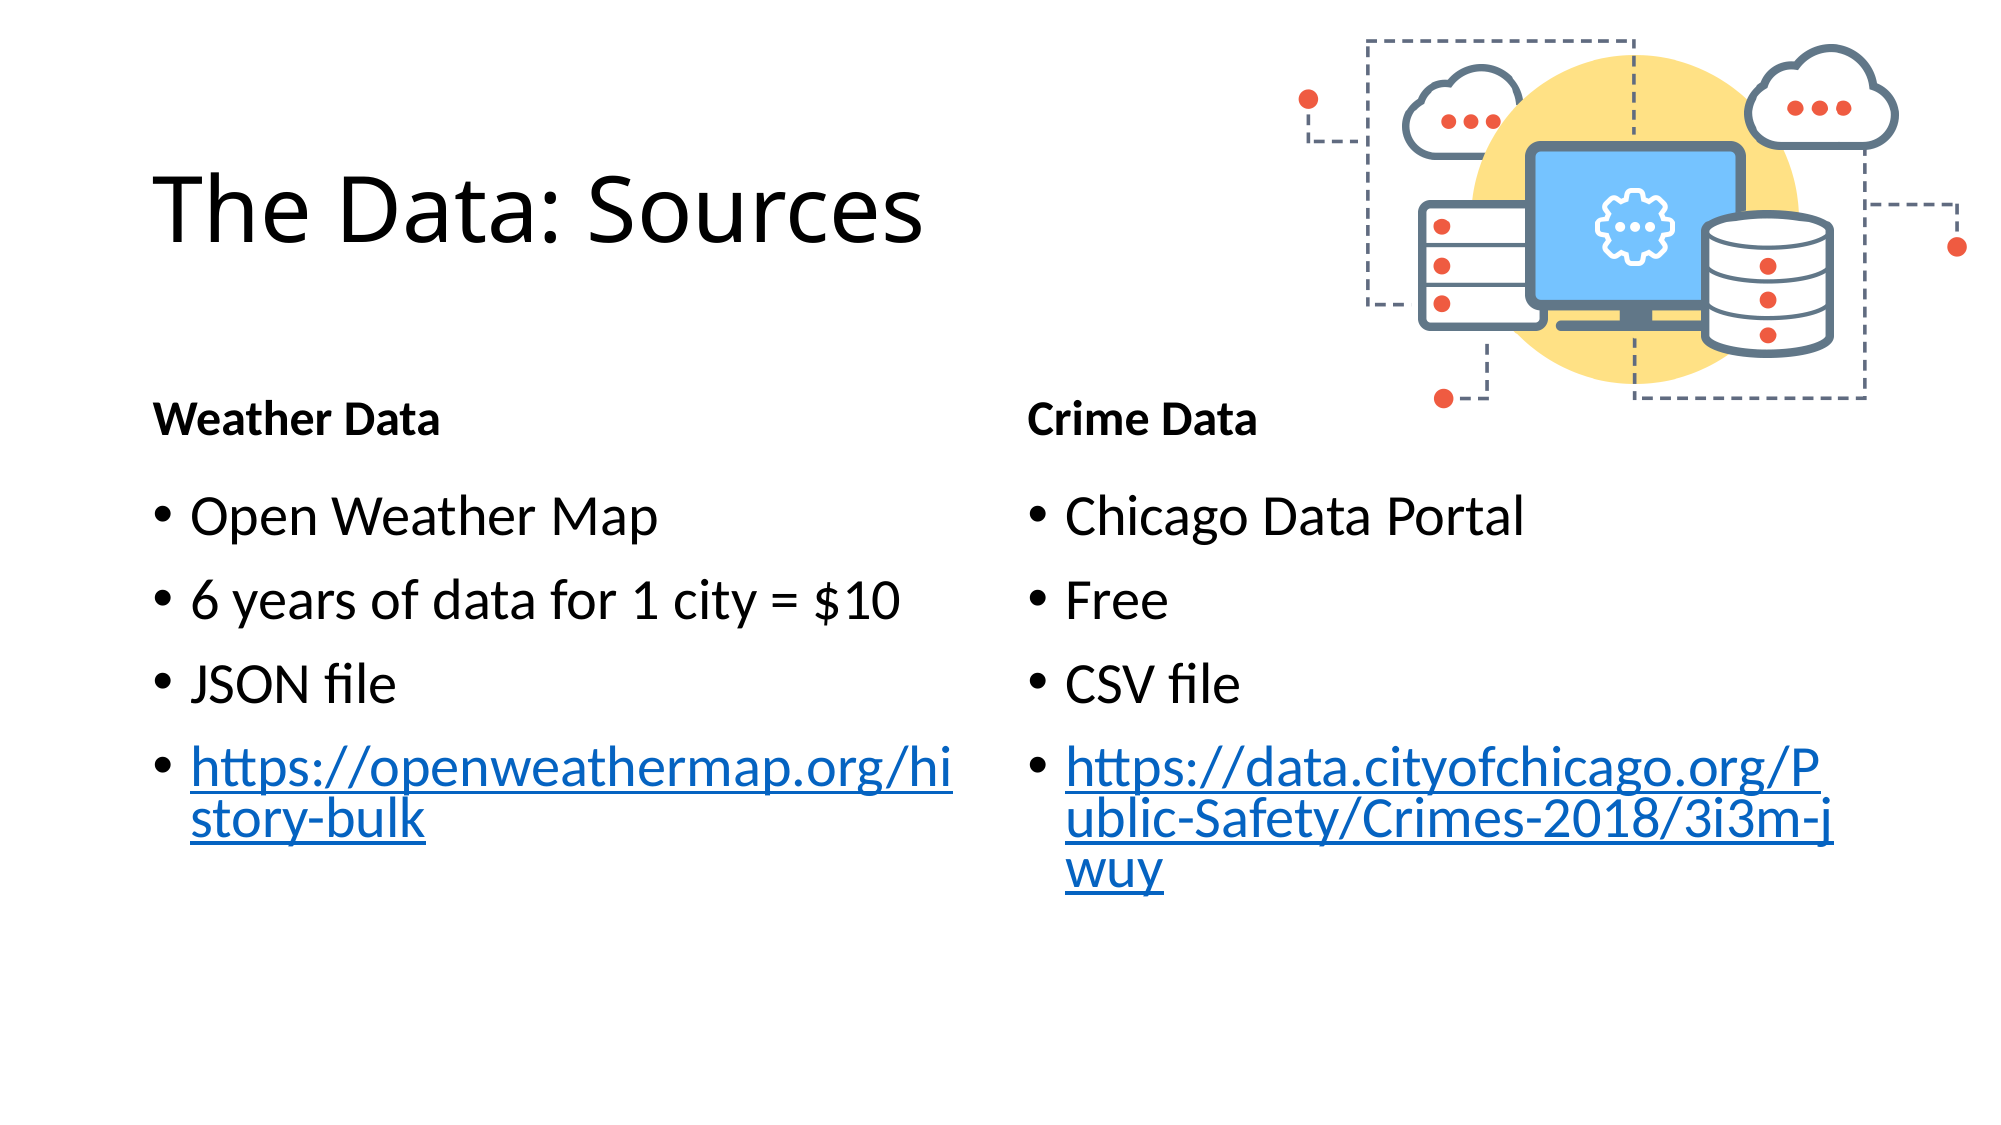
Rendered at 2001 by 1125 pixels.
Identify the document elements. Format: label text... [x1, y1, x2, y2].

list Chicago Data Portal Free CSV file https://data.cityofchicago.org/Public-Safety/Crimes-2018/3i3m-jwuy [1012, 477, 1863, 1083]
list Weather Data [137, 318, 984, 454]
list Crime Data [1012, 318, 1863, 454]
title The Data: Sources [137, 103, 1269, 322]
list Open Weather Map 6 years of data for 1 city = $10 JSON file https://openweathermap.org/history-bulk [137, 477, 984, 1083]
picture [1269, 0, 2000, 445]
